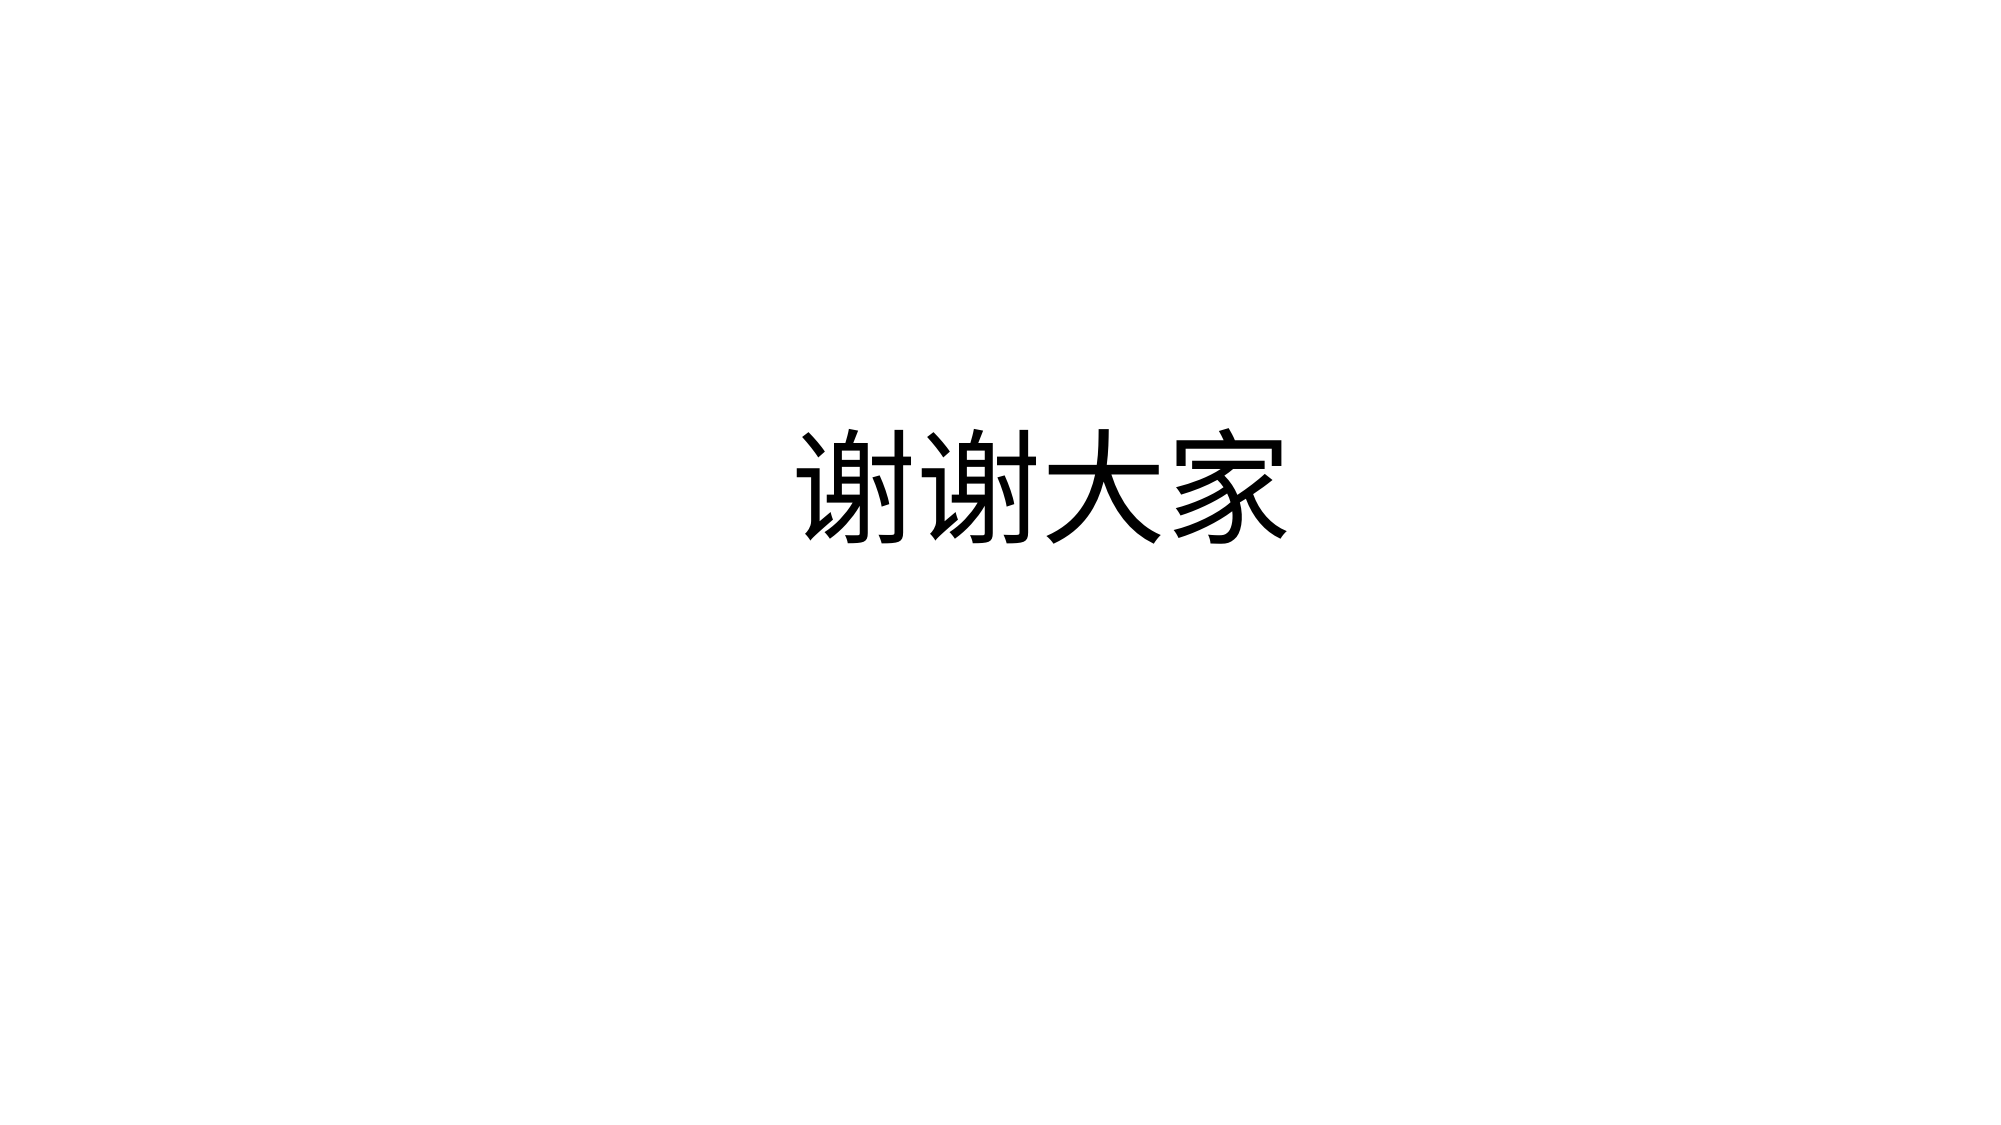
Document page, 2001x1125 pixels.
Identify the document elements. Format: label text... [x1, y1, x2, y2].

title 谢谢大家 [776, 385, 2000, 603]
